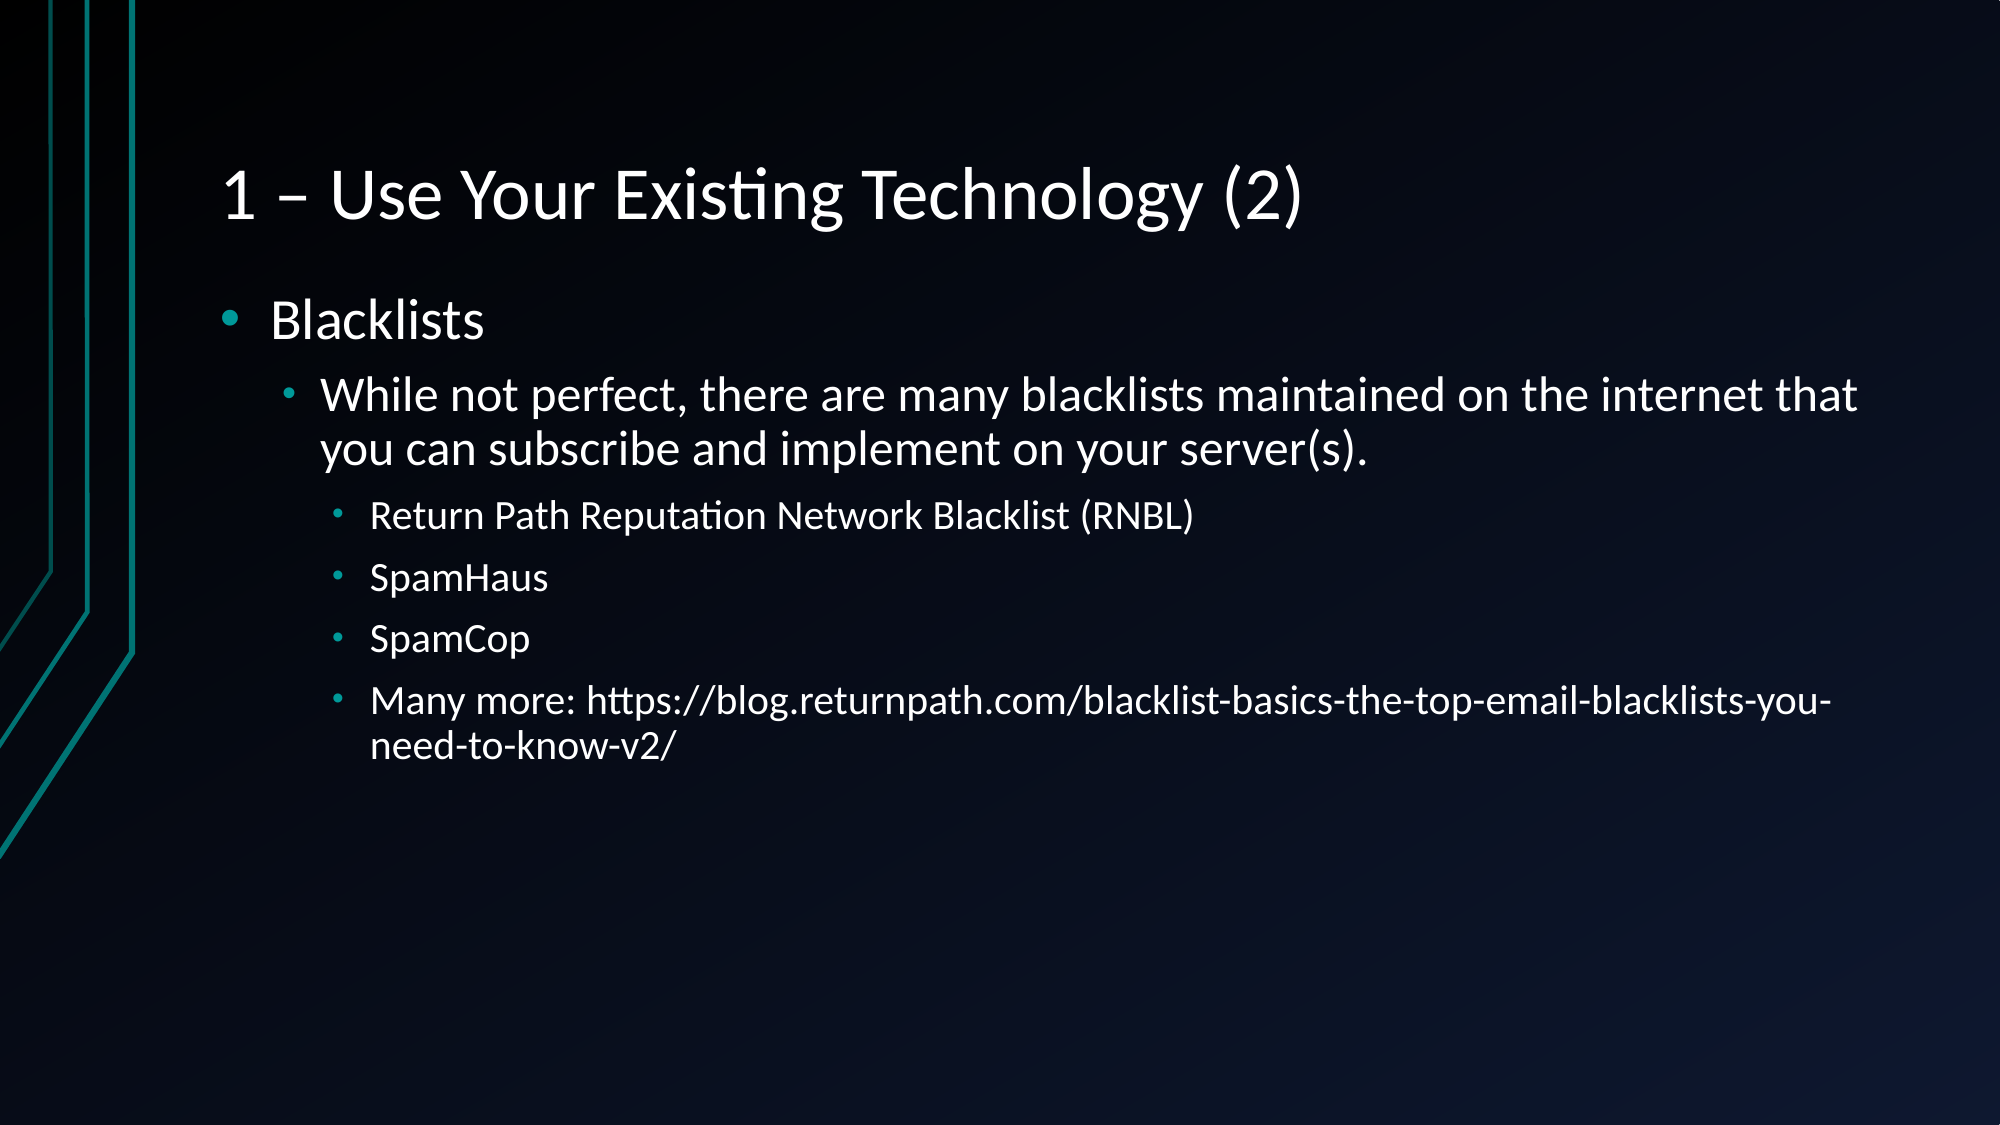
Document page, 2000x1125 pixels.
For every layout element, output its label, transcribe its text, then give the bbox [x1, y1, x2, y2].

list Blacklists While not perfect, there are many blacklists maintained on the internet that you can subscribe and implement on your server(s). Return Path Reputation Network Blacklist (RNBL) SpamHaus SpamCop Many more: https://blog.returnpath.com/blacklist-basics-the-top-email-blacklists-you-need-to-know-v2/ [199, 279, 1900, 1012]
title 1 – Use Your Existing Technology (2) [199, 45, 1900, 246]
